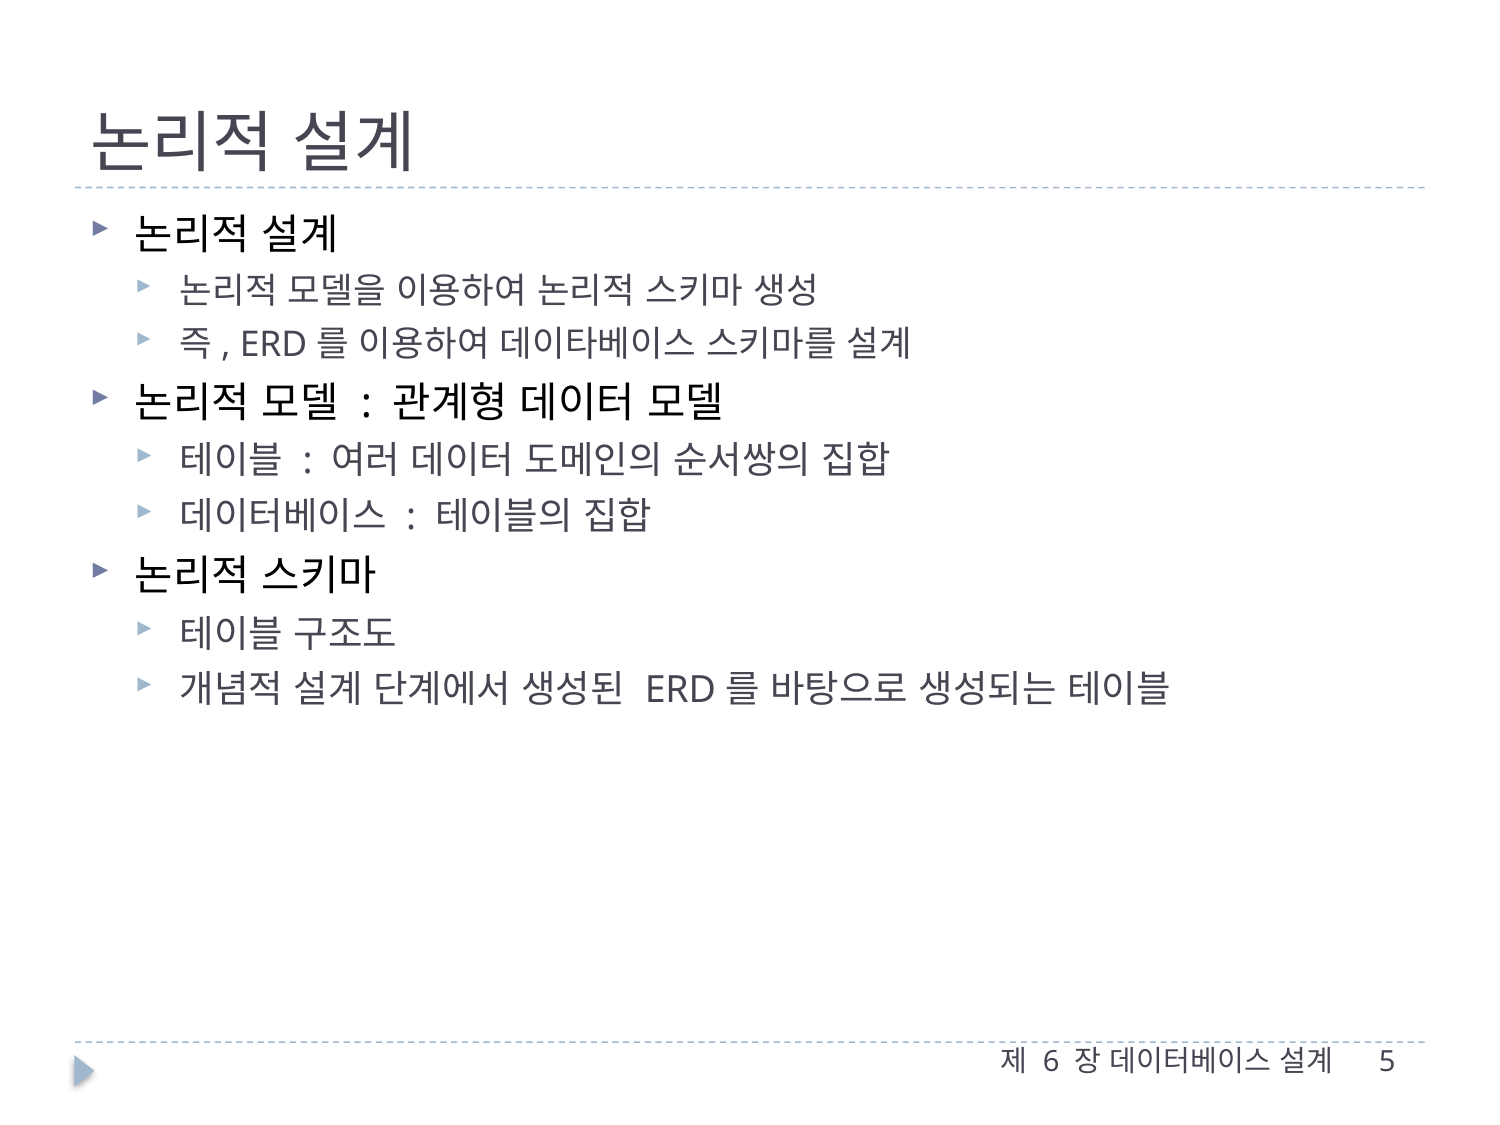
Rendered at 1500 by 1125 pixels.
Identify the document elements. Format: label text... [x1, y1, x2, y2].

title 논리적 설계 [75, 24, 1425, 188]
footer 제 6 장 데이터베이스 설계 [778, 1035, 1349, 1096]
list 논리적 설계 논리적 모델을 이용하여 논리적 스키마 생성 즉, ERD를 이용하여 데이타베이스 스키마를 설계 논리적 모델 : 관계형 데이터 모델 테이블 : 여러 데이터 도메인의 순서쌍의 집합 데이터베이스 : 테이블의 집합 논리적 스키마 테이블 구조도 개념적 설계 단계에서 생성된 ERD를 바탕으로 생성되는 테이블 [75, 200, 1425, 1010]
slide_number 5 [1364, 1035, 1471, 1096]
